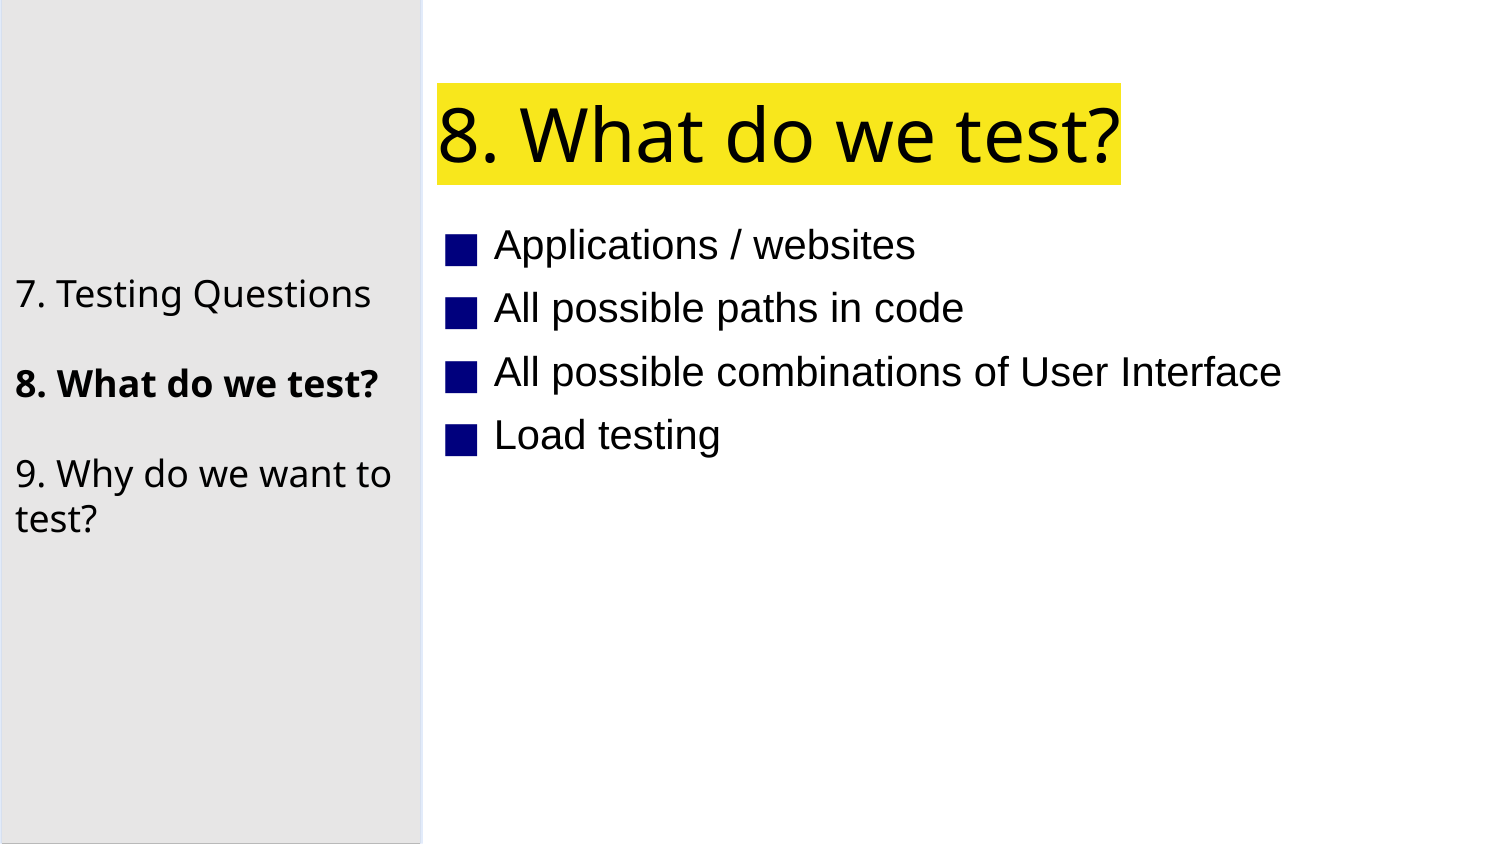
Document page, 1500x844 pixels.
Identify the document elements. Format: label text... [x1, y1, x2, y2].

title 8. What do we test? [427, 72, 1449, 167]
list Applications / websites All possible paths in code All possible combinations of User Interface Load testing [427, 202, 1449, 750]
picture [0, 0, 423, 844]
